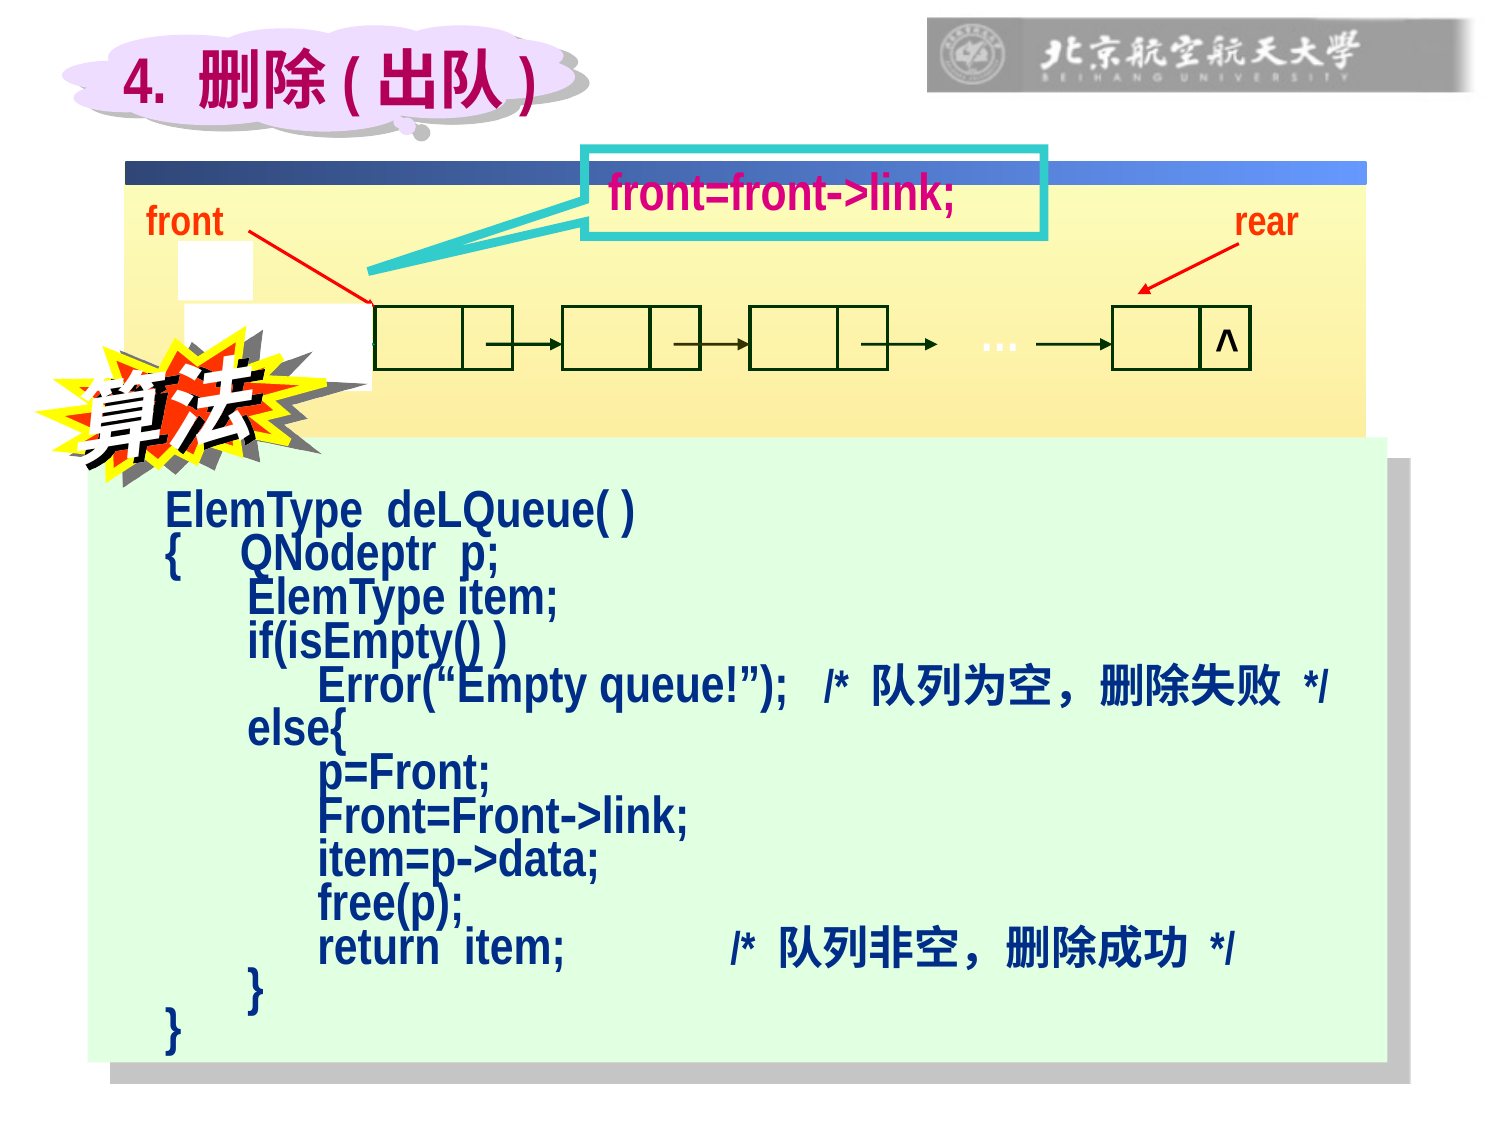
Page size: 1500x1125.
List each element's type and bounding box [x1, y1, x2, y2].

text_box [62, 24, 621, 132]
text_box [584, 148, 1073, 237]
picture [927, 0, 1500, 102]
text_box [124, 186, 1321, 302]
text_box [49, 303, 1388, 1069]
text_box [177, 231, 376, 302]
